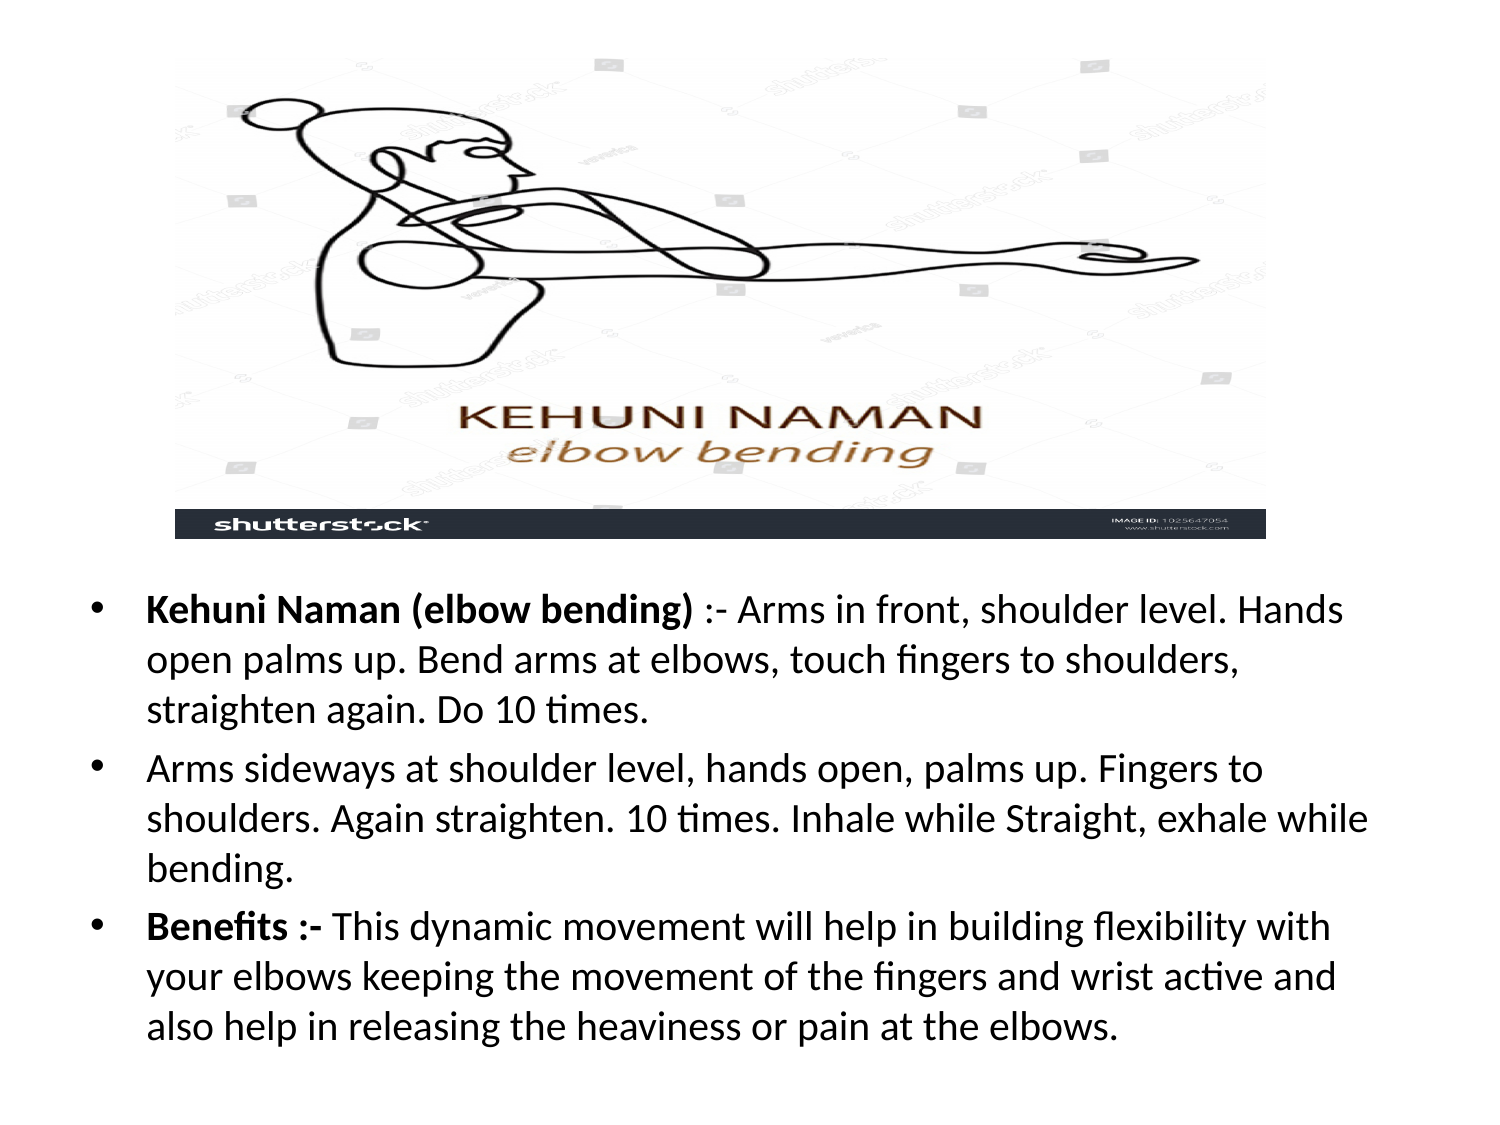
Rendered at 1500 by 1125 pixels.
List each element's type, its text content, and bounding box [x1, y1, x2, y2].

list Kehuni Naman (elbow bending) :- Arms in front, shoulder level. Hands open palms up. Bend arms at elbows, touch fingers to shoulders, straighten again. Do 10 times. Arms sideways at shoulder level, hands open, palms up. Fingers to shoulders. Again straighten. 10 times. Inhale while Straight, exhale while bending. Benefits :- This dynamic movement will help in building flexibility with your elbows keeping the movement of the fingers and wrist active and also help in releasing the heaviness or pain at the elbows. [75, 574, 1425, 1090]
picture [175, 58, 1266, 540]
